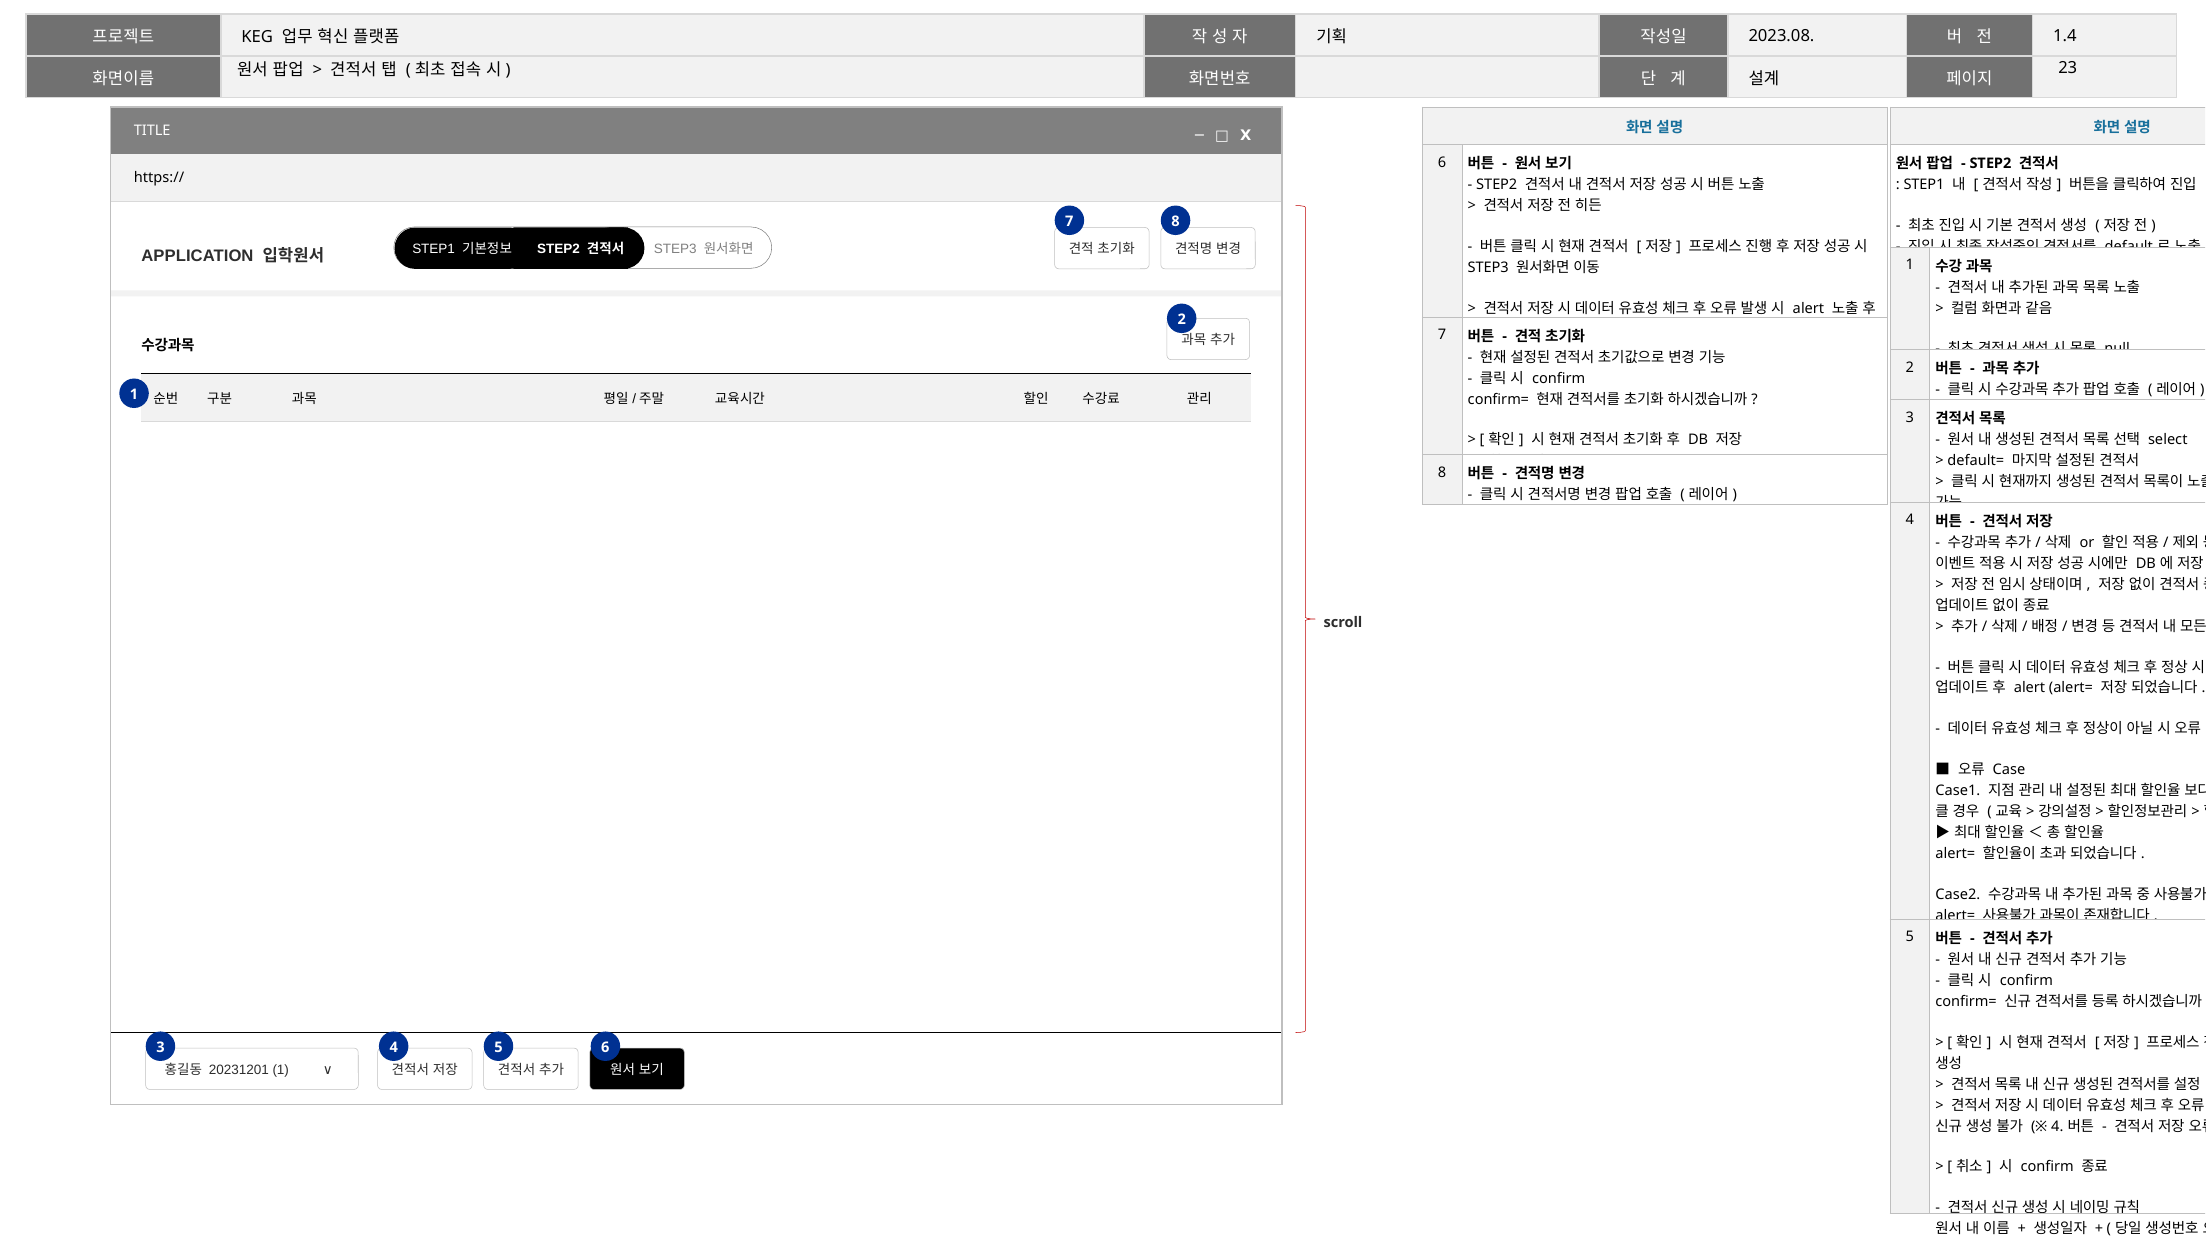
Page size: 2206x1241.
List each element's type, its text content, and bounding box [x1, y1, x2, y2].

text_box [414, 226, 772, 269]
table_cell 버튼 - 원서 보기 - STEP2 견적서 내 견적서 저장 성공 시 버튼 노출 > 견적서 저장 전 히든 - 버튼 클릭 시 현재 견적서 [저장] 프로세스 진행 후 저장 성공 시 STEP3 원서화면 이동 > 견적서 저장 시 데이터 유효성 체크 후 오류 발생 시 alert 노출 후 이동 불가 (※ 4.버튼 - 견적서 저장 오류 case 참조) [1463, 145, 1887, 317]
text_box 5 [483, 1031, 514, 1061]
text_box [629, 228, 645, 269]
text_box 8 [1160, 205, 1191, 236]
text_box [110, 107, 1283, 1105]
text_box STEP2 견적서 [513, 227, 629, 269]
table_cell 5 [1891, 920, 1929, 1213]
table_cell 1 [1891, 248, 1929, 349]
table_cell 버튼 - 과목 추가 - 클릭 시 수강과목 추가 팝업 호출 (레이어) [1930, 350, 2206, 399]
title 원서 팝업 > 견적서 탭 (최초 접속 시) [220, 56, 799, 81]
table_cell 견적서 목록 - 원서 내 생성된 견적서 목록 선택 select > default= 마지막 설정된 견적서 > 클릭 시 현재까지 생성된 견적서 목록이 노출되며, 견적서 변경 가능 [1930, 400, 2206, 502]
text_box scroll [1323, 596, 1363, 638]
text_box [1295, 205, 1316, 1033]
table_cell 3 [1891, 400, 1929, 502]
table_cell 버튼 - 견적서 저장 - 수강과목 추가/삭제 or 할인 적용/제외 등 견적서 내 모든 이벤트 적용 시 저장 성공 시에만 DB에 저장 > 저장 전 임시 상태이며, 저장 없이 견적서 종료될 경우 DB 업데이트 없이 종료 > 추가/삭제/배정/변경 등 견적서 내 모든 이벤트 처리 동일 - 버튼 클릭 시 데이터 유효성 체크 후 정상 시 DB 내 현재 견적서 업데이트 후 alert (alert= 저장 되었습니다.) - 데이터 유효성 체크 후 정상이 아닐 시 오류 Case ■ 오류 Case Case1. 지점 관리 내 설정된 최대 할인율 보다 견적서 내 총 할인율이 클 경우 (교육>강의설정>할인정보관리>할인 설정) ▶최대 할인율 ＜ 총 할인율 alert= 할인율이 초과 되었습니다. Case2. 수강과목 내 추가된 과목 중 사용불가 과목 존재 시 alert= 사용불가 과목이 존재합니다. Case3. 기타 오류 시 alert= 잠시 후 다시 시도해주세요. [1930, 503, 2206, 919]
table_cell 4 [1891, 503, 1929, 919]
table_cell 6 [1423, 145, 1462, 317]
table_cell 2 [1891, 350, 1929, 399]
table_header 화면 설명 [1423, 108, 1887, 144]
text_box 4 [378, 1031, 409, 1061]
text_box 3 [145, 1031, 176, 1061]
text_box 6 [590, 1031, 621, 1061]
table_header 화면 설명 [1891, 108, 2206, 144]
table_cell 7 [1423, 318, 1462, 454]
table_cell 수강 과목 - 견적서 내 추가된 과목 목록 노출 > 컬럼 화면과 같음 - 최초 견적서 생성 시 목록 null [1930, 248, 2206, 349]
text_box 1 [119, 378, 149, 409]
slide_number 22 [2043, 56, 2152, 80]
table_cell 버튼 - 견적명 변경 - 클릭 시 견적서명 변경 팝업 호출 (레이어) [1463, 455, 1887, 504]
table_cell 8 [1423, 455, 1462, 504]
table_cell 버튼 - 견적서 추가 - 원서 내 신규 견적서 추가 기능 - 클릭 시 confirm confirm= 신규 견적서를 등록 하시겠습니까? > [확인] 시 현재 견적서 [저장] 프로세스 진행 후 신규 견적서 생성 > 견적서 목록 내 신규 생성된 견적서를 설정 > 견적서 저장 시 데이터 유효성 체크 후 오류 발생 시 alert 노출 후 신규 생성 불가 (※ 4.버튼 - 견적서 저장 오류 case 참조) > [취소] 시 confirm 종료 - 견적서 신규 생성 시 네이밍 규칙 원서 내 이름 + 생성일자 + (당일 생성번호 오름차순) ex) 홍길동 20240103 (1), 홍길동 20240103 (2), (3)…. ex) 홍길동 20240103 (1), 홍길동 20240104 (1) [1930, 920, 2206, 1213]
table_cell 버튼 - 견적 초기화 - 현재 설정된 견적서 초기값으로 변경 기능 - 클릭 시 confirm confirm= 현재 견적서를 초기화 하시겠습니까? > [확인] 시 현재 견적서 초기화 후 DB 저장 > [취소] 시 confirm 종료 [1463, 318, 1887, 454]
table_cell 원서 팝업 - STEP2 견적서 : STEP1 내 [견적서 작성] 버튼을 클릭하여 진입 - 최초 진입 시 기본 견적서 생성 (저장 전) - 진입 시 최종 작성중인 견적서를 default로 노출 [1891, 145, 2206, 247]
text_box 7 [1054, 205, 1085, 236]
text_box 2 [1166, 303, 1197, 334]
text_box STEP1 기본정보 [394, 227, 513, 269]
